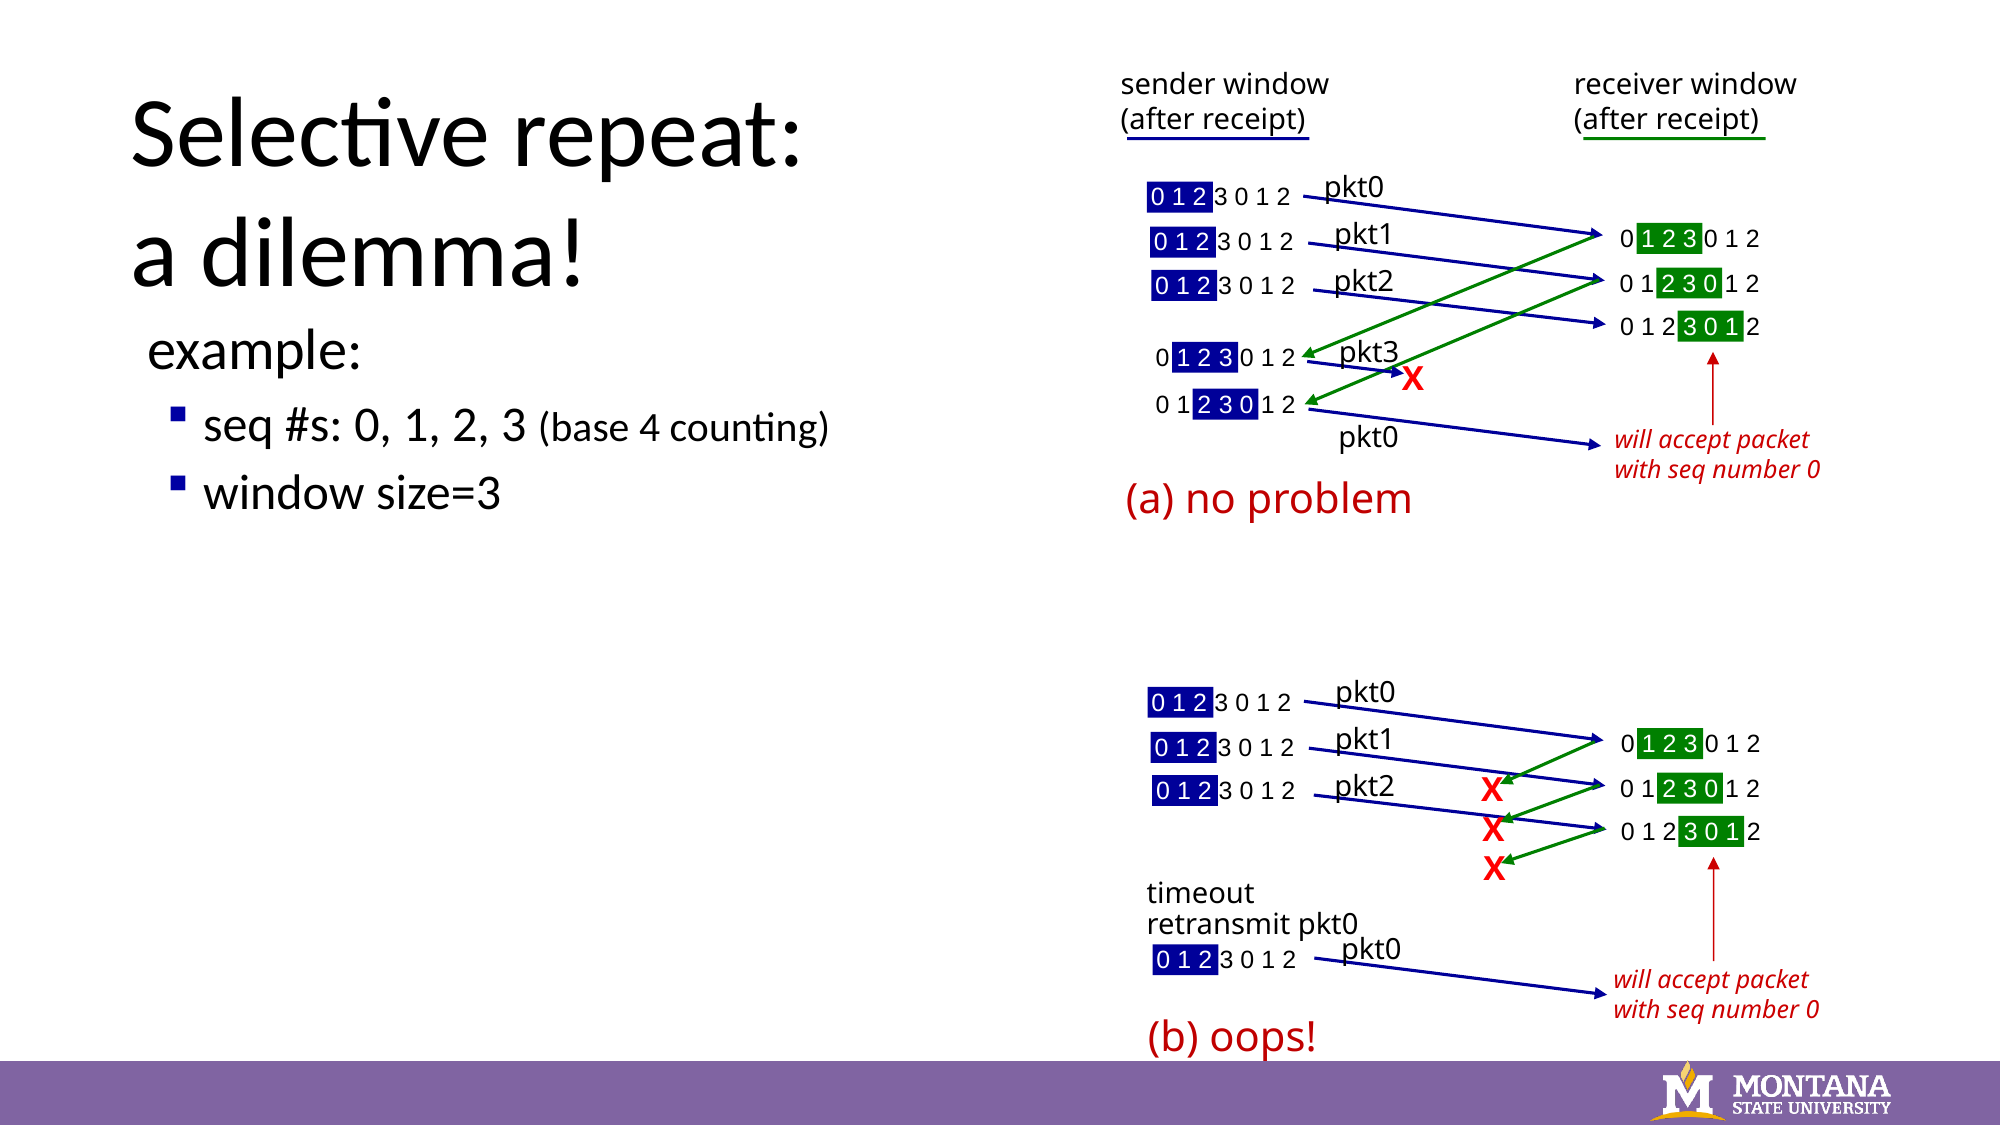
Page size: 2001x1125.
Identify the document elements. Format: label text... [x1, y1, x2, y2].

text_box (b) oops! [1133, 1037, 1332, 1060]
text_box (a) no problem [1111, 499, 1429, 530]
title Selective repeat: a dilemma! [130, 66, 1107, 286]
picture [1649, 1060, 1892, 1122]
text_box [1112, 57, 1837, 492]
text_box example: seq #s: 0, 1, 2, 3 (base 4 counting) window size=3 [130, 311, 1036, 530]
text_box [1136, 665, 1836, 1032]
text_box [0, 1060, 1647, 1125]
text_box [1892, 1060, 2000, 1125]
